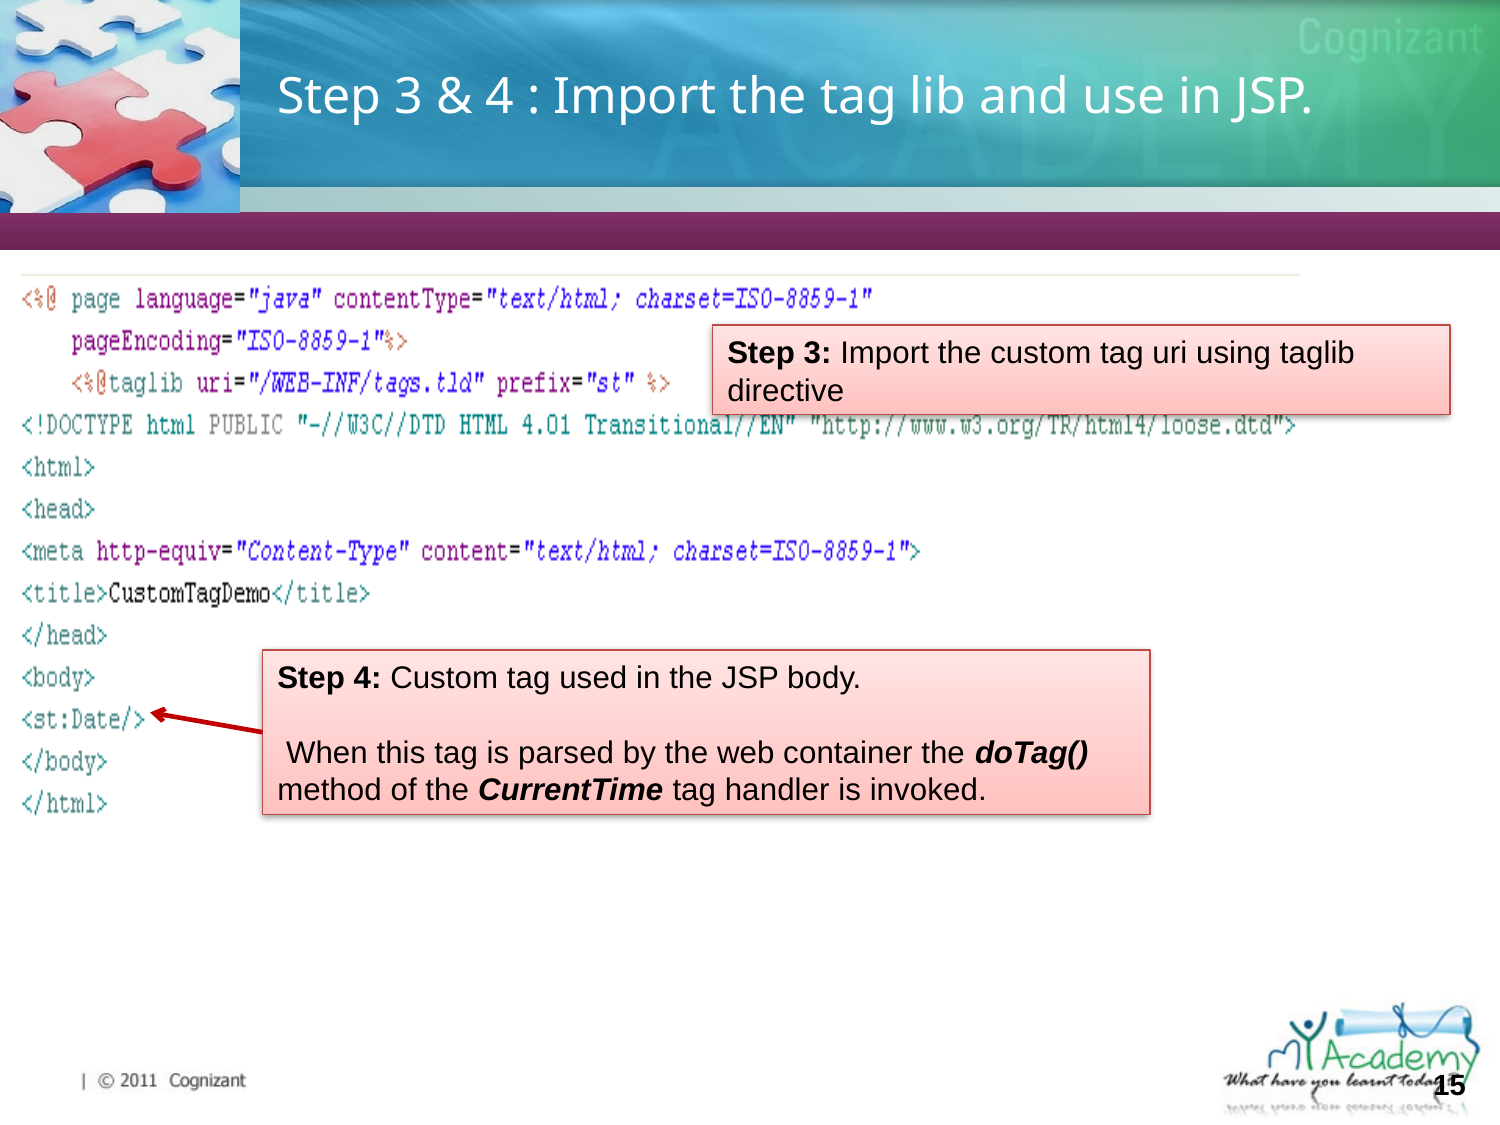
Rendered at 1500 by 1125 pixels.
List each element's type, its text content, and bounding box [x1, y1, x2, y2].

picture [0, 0, 262, 213]
slide_number 15 [1418, 1059, 1492, 1112]
title Step 3 & 4 : Import the tag lib and use in JSP. [262, 0, 1500, 188]
picture [0, 250, 1500, 1125]
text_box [149, 712, 263, 734]
text_box Step 3: Import the custom tag uri using taglib directive [1304, 324, 1451, 415]
